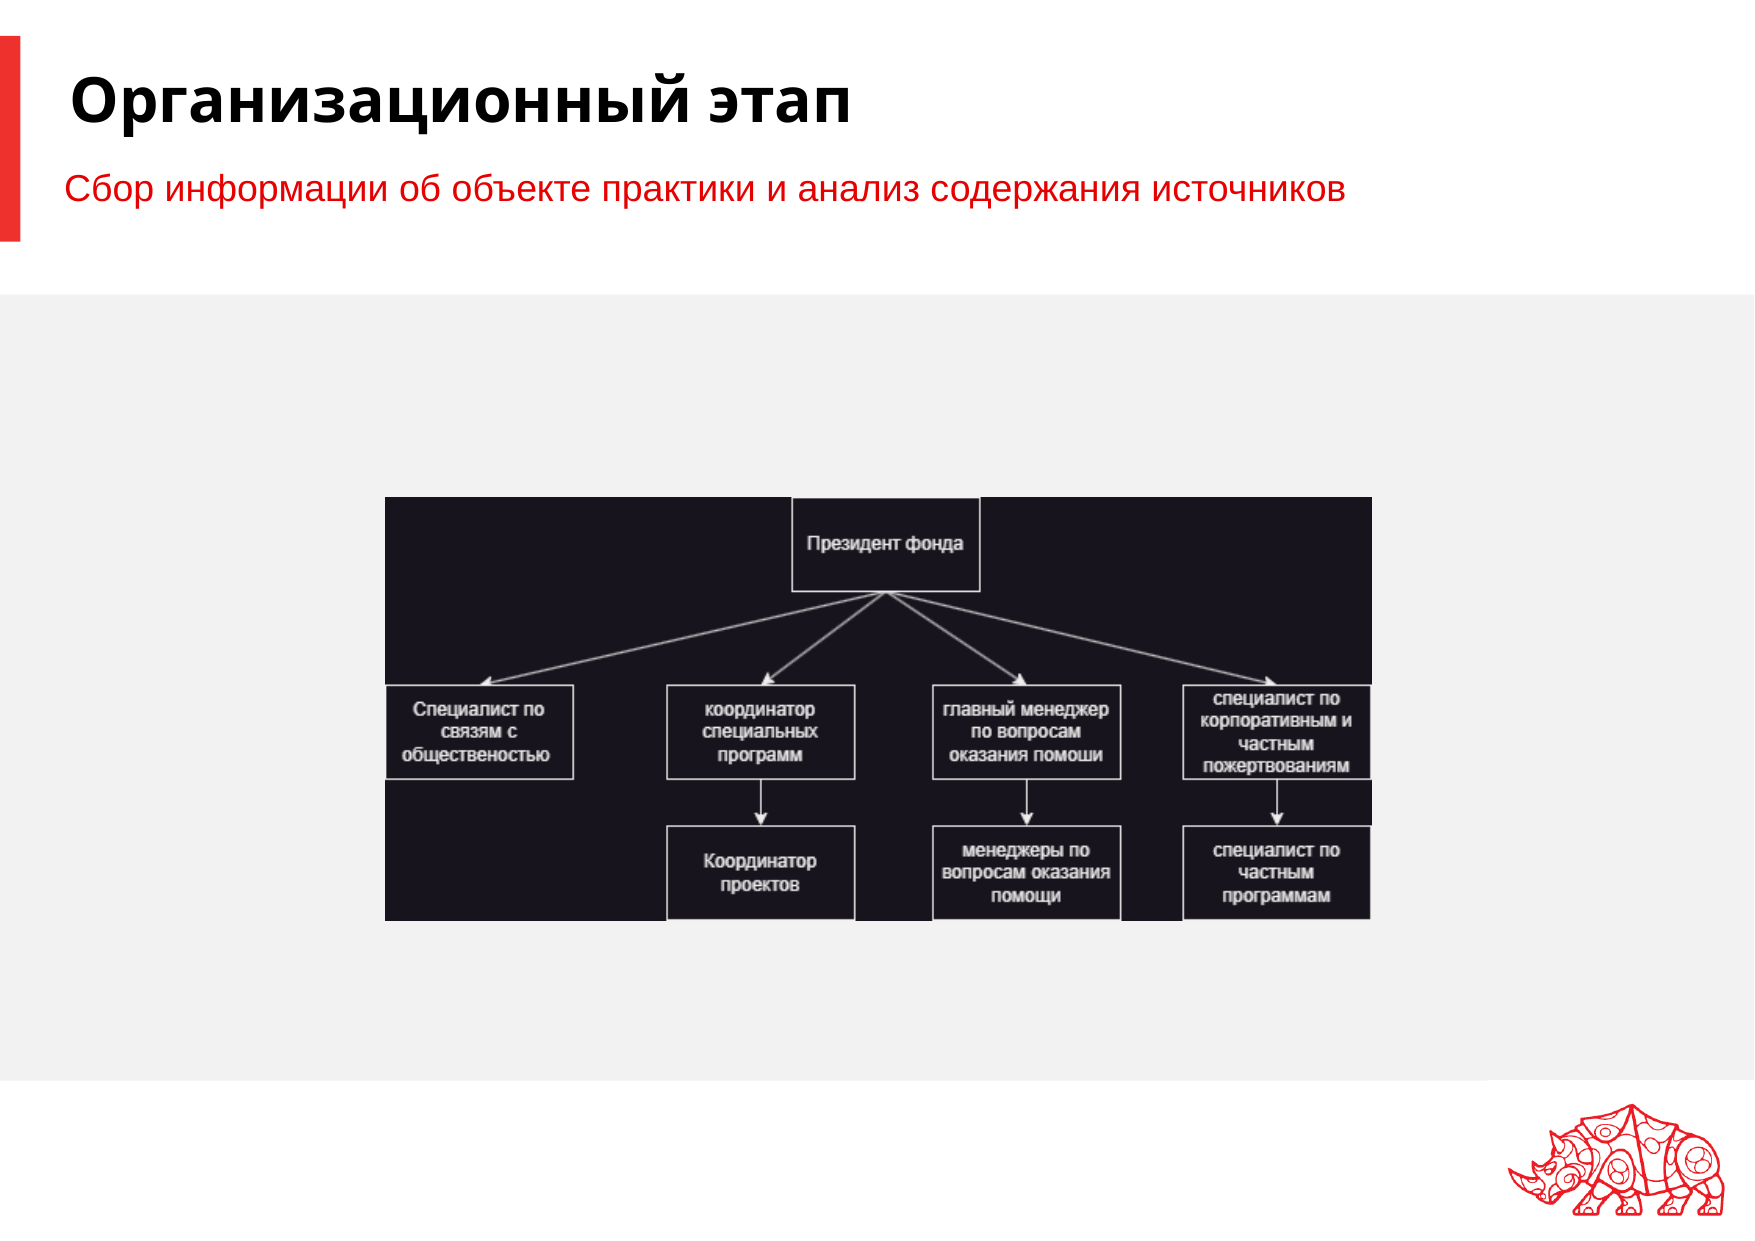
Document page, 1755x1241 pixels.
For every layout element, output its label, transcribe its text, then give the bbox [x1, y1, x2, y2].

list [69, 313, 1682, 1069]
title Организационный этап [69, 0, 1659, 102]
list Сбор информации об объекте практики и анализ содержания источников [46, 102, 1659, 219]
picture [1487, 1080, 1754, 1229]
picture [385, 497, 1372, 921]
